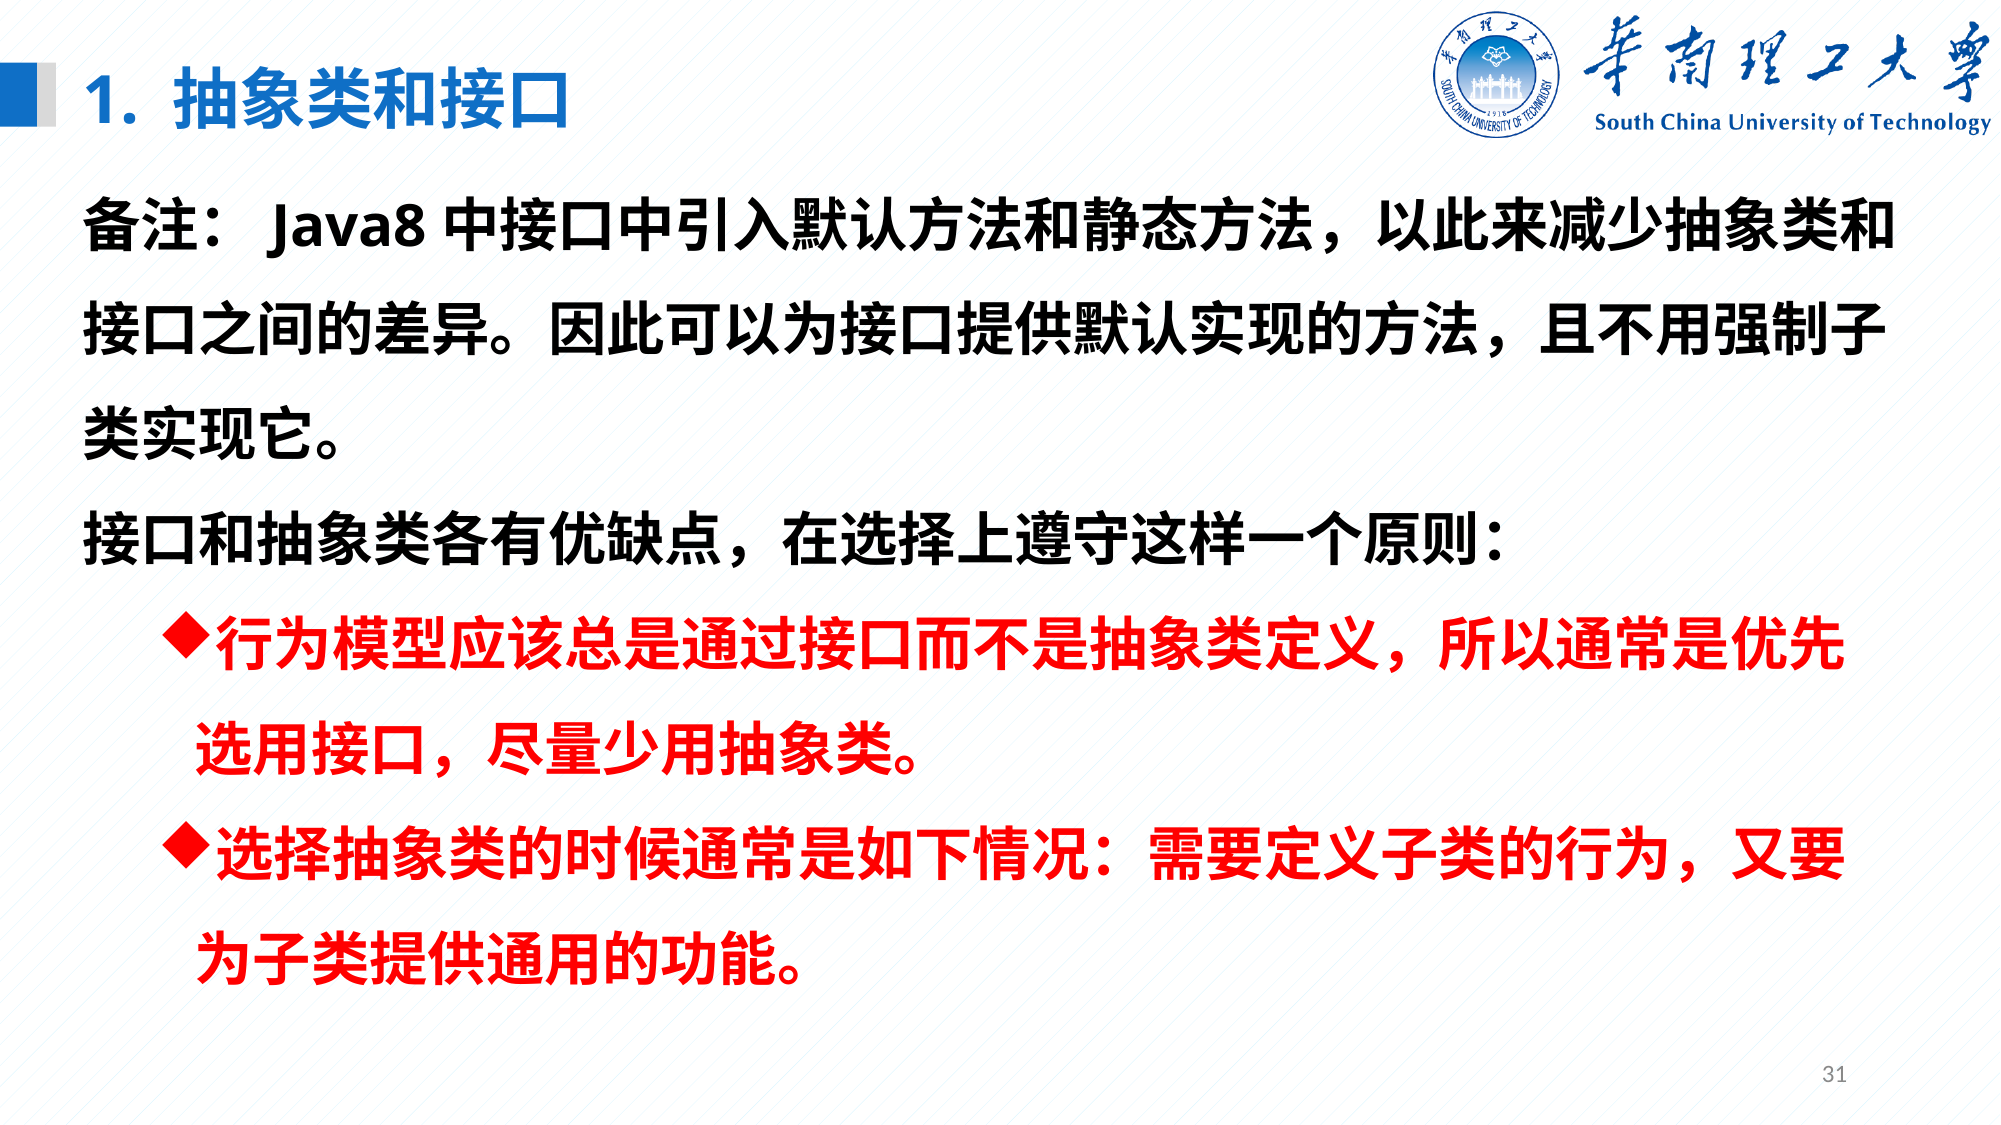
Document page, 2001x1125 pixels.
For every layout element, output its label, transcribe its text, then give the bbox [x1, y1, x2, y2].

slide_number 31 [1412, 1042, 1863, 1103]
text_box 1. 抽象类和接口 [67, 49, 1241, 144]
picture [1433, 11, 1991, 138]
list 备注：Java8中接口中引入默认方法和静态方法，以此来减少抽象类和接口之间的差异。因此可以为接口提供默认实现的方法，且不用强制子类实现它。 接口和抽象类各有优缺点，在选择上遵守这样一个原则： 行为模型应该总是通过接口而不是抽象类定义，所以通常是优先选用接口，尽量少用抽象类。 选择抽象类的时候通常是如下情况：需要定义子类的行为，又要为子类提供通用的功能。 [67, 144, 1919, 860]
